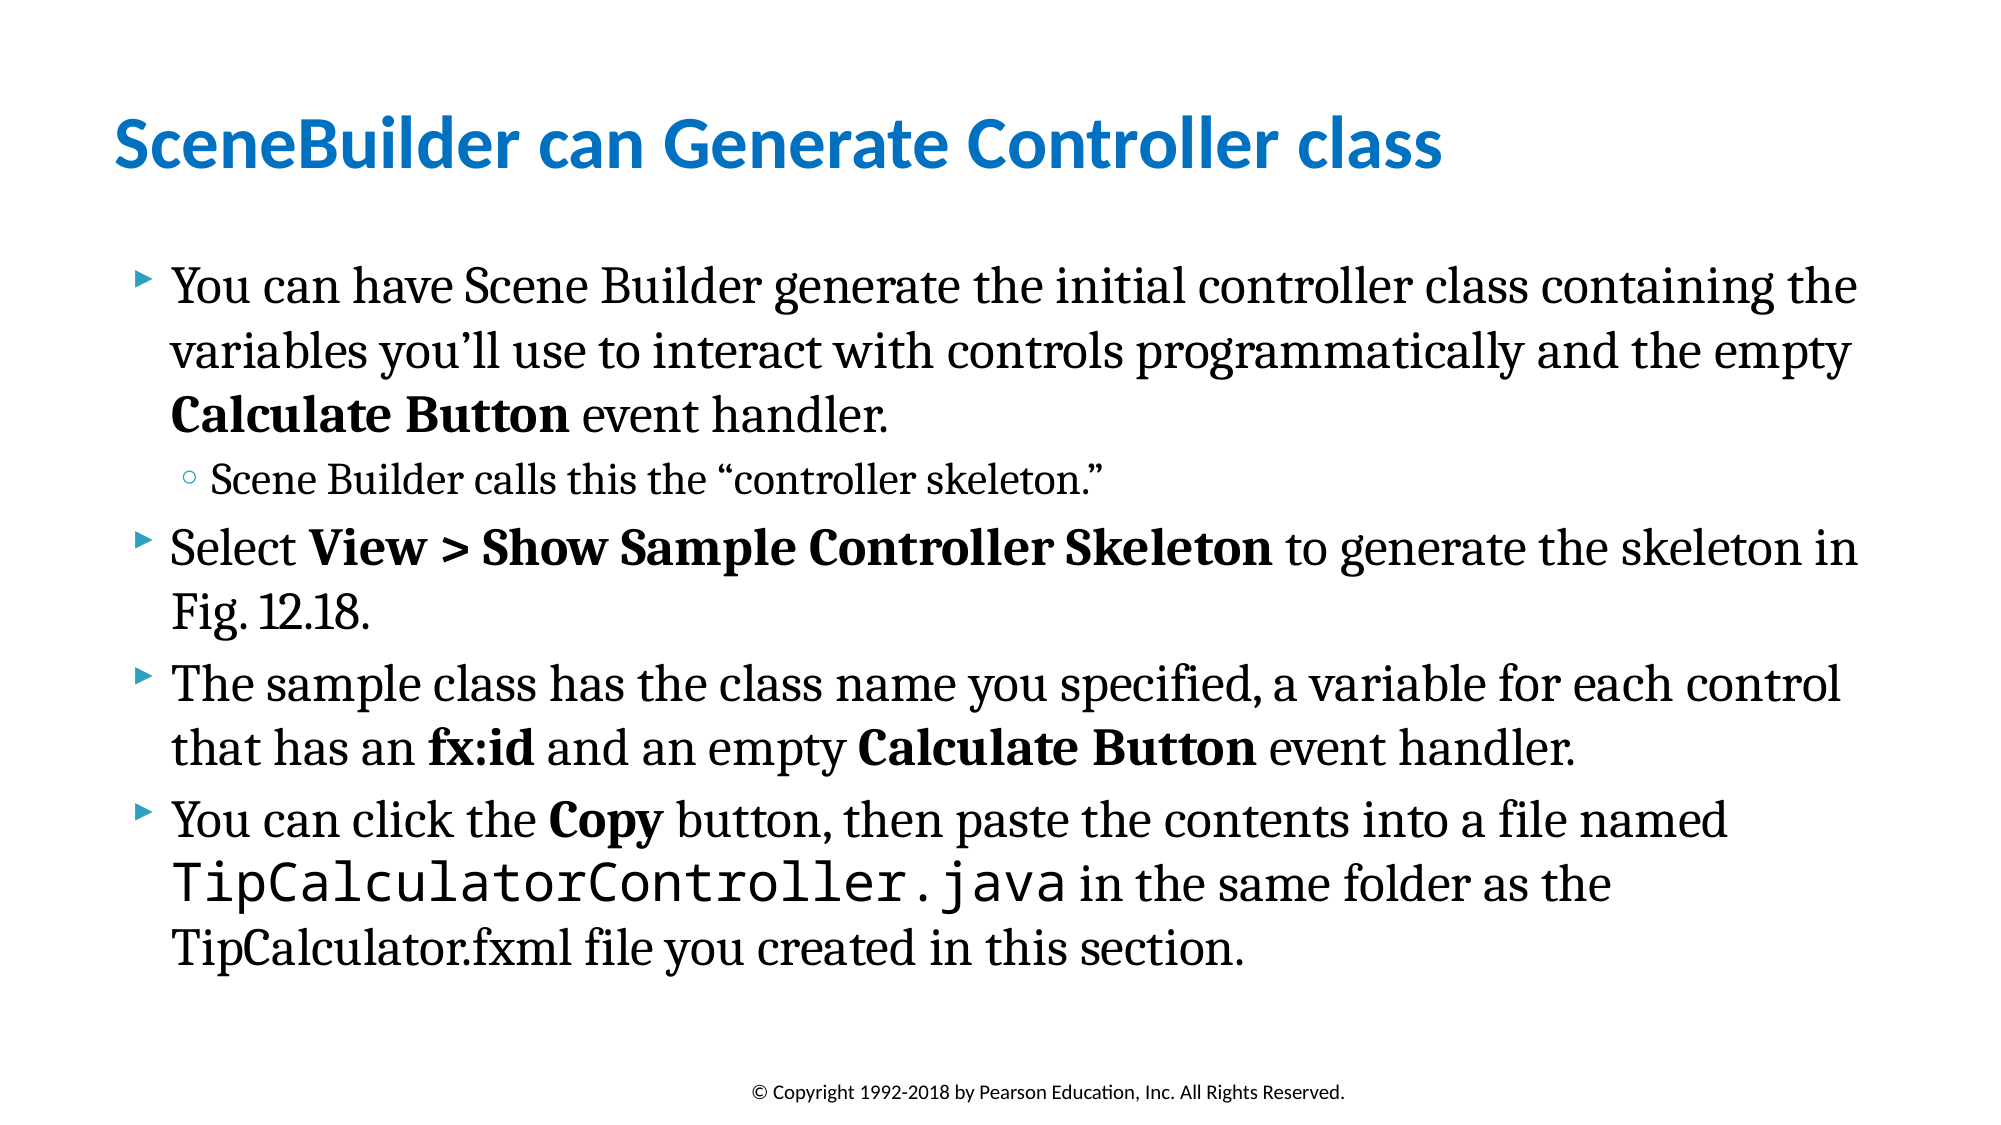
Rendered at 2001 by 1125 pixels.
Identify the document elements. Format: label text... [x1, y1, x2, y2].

footer © Copyright 1992-2018 by Pearson Education, Inc. All Rights Reserved. [736, 1051, 1892, 1112]
list You can have Scene Builder generate the initial controller class containing the variables you’ll use to interact with controls programmatically and the empty Calculate Button event handler. Scene Builder calls this the “controller skeleton.” Select View > Show Sample Controller Skeleton to generate the skeleton in Fig. 12.18. The sample class has the class name you specified, a variable for each control that has an fx:id and an empty Calculate Button event handler. You can click the Copy button, then paste the contents into a file named TipCalculatorController.java in the same folder as the TipCalculator.fxml file you created in this section. [99, 242, 1900, 986]
title SceneBuilder can Generate Controller class [99, 45, 1900, 233]
